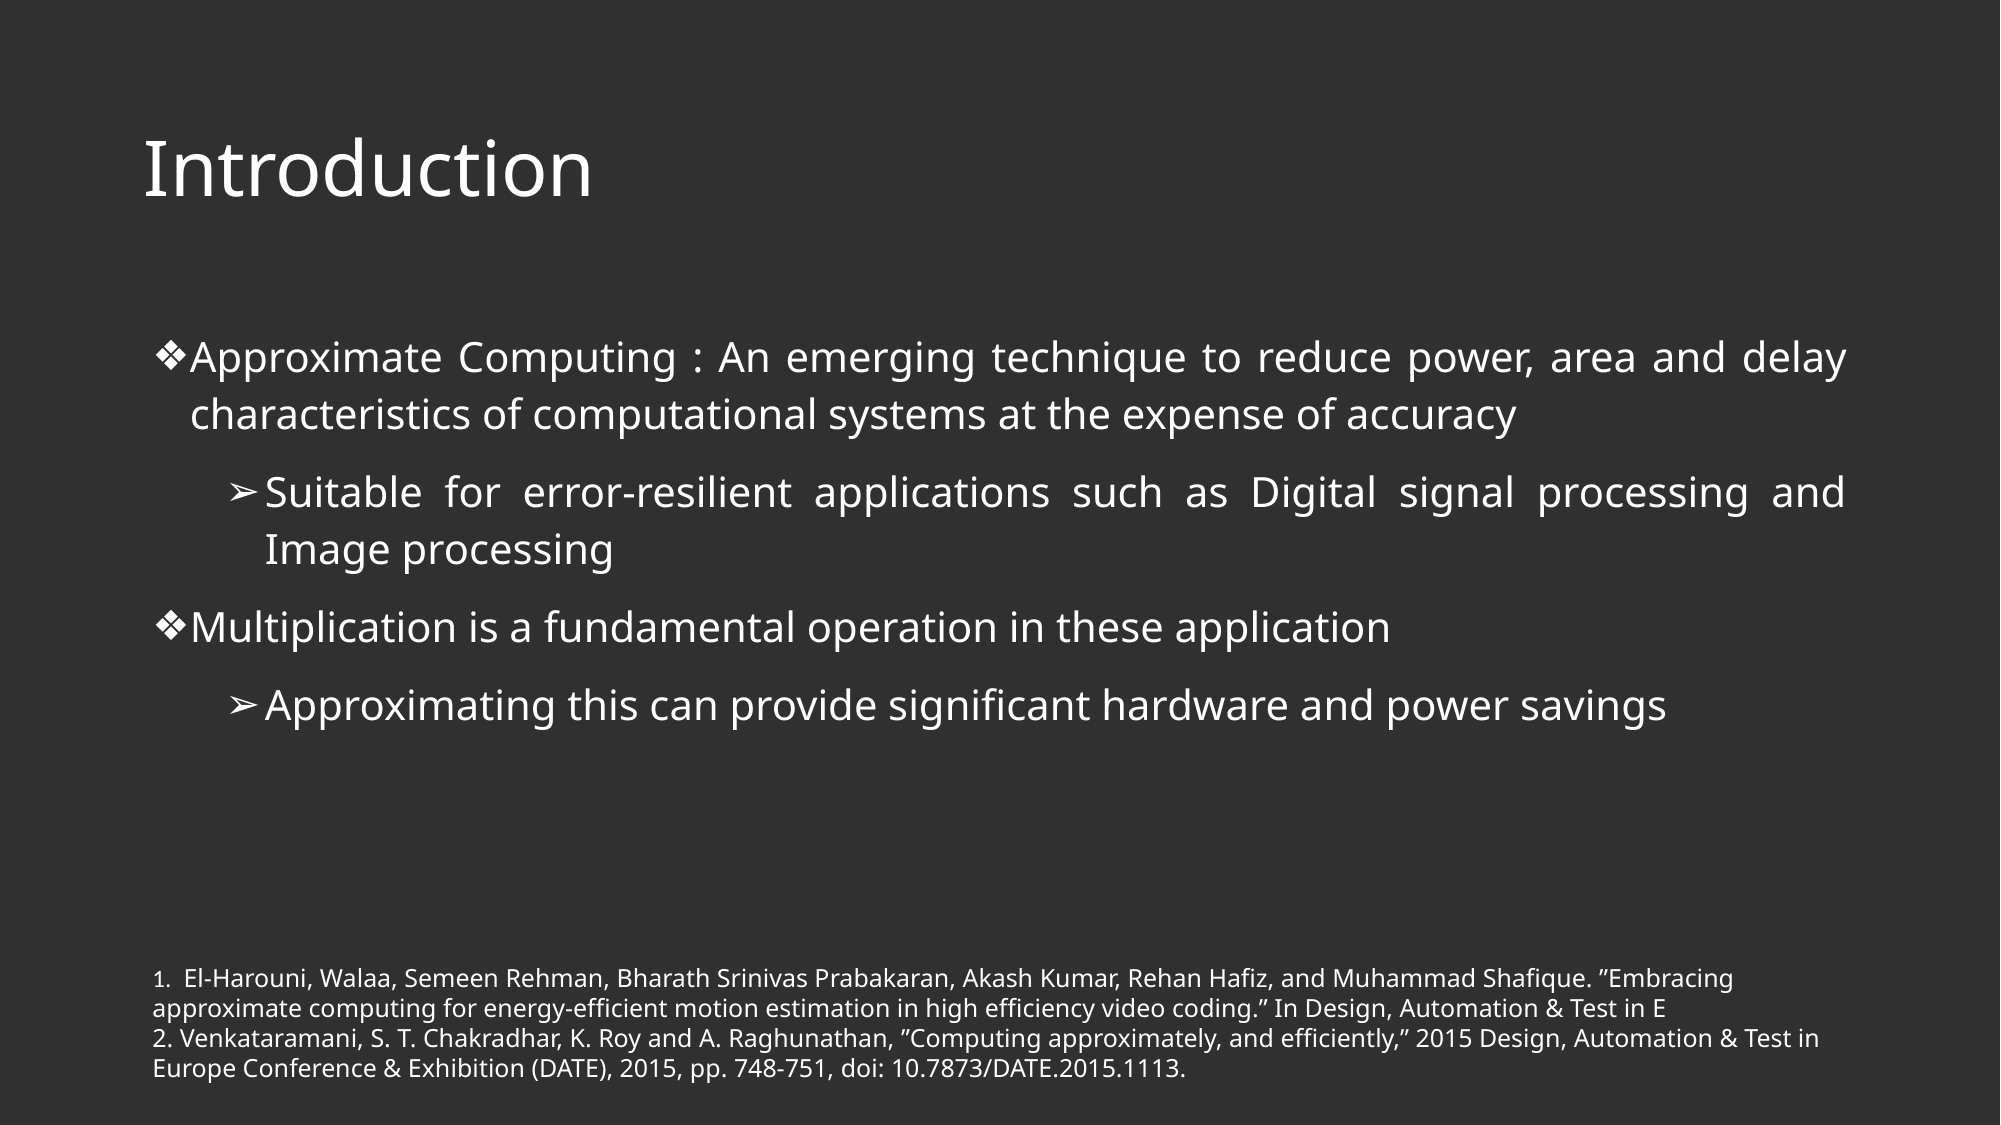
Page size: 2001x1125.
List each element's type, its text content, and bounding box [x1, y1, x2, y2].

list Approximate Computing : An emerging technique to reduce power, area and delay characteristics of computational systems at the expense of accuracy Suitable for error-resilient applications such as Digital signal processing and Image processing Multiplication is a fundamental operation in these application Approximating this can provide significant hardware and power savings [137, 299, 1863, 839]
title Introduction [128, 59, 1854, 278]
text_box 1. El-Harouni, Walaa, Semeen Rehman, Bharath Srinivas Prabakaran, Akash Kumar, Rehan Hafiz, and Muhammad Shafique. ”Embracing approximate computing for energy-efficient motion estimation in high efficiency video coding.” In Design, Automation & Test in E 2. Venkataramani, S. T. Chakradhar, K. Roy and A. Raghunathan, ”Computing approximately, and efficiently,” 2015 Design, Automation & Test in Europe Conference & Exhibition (DATE), 2015, pp. 748-751, doi: 10.7873/DATE.2015.1113. [137, 955, 1863, 1125]
